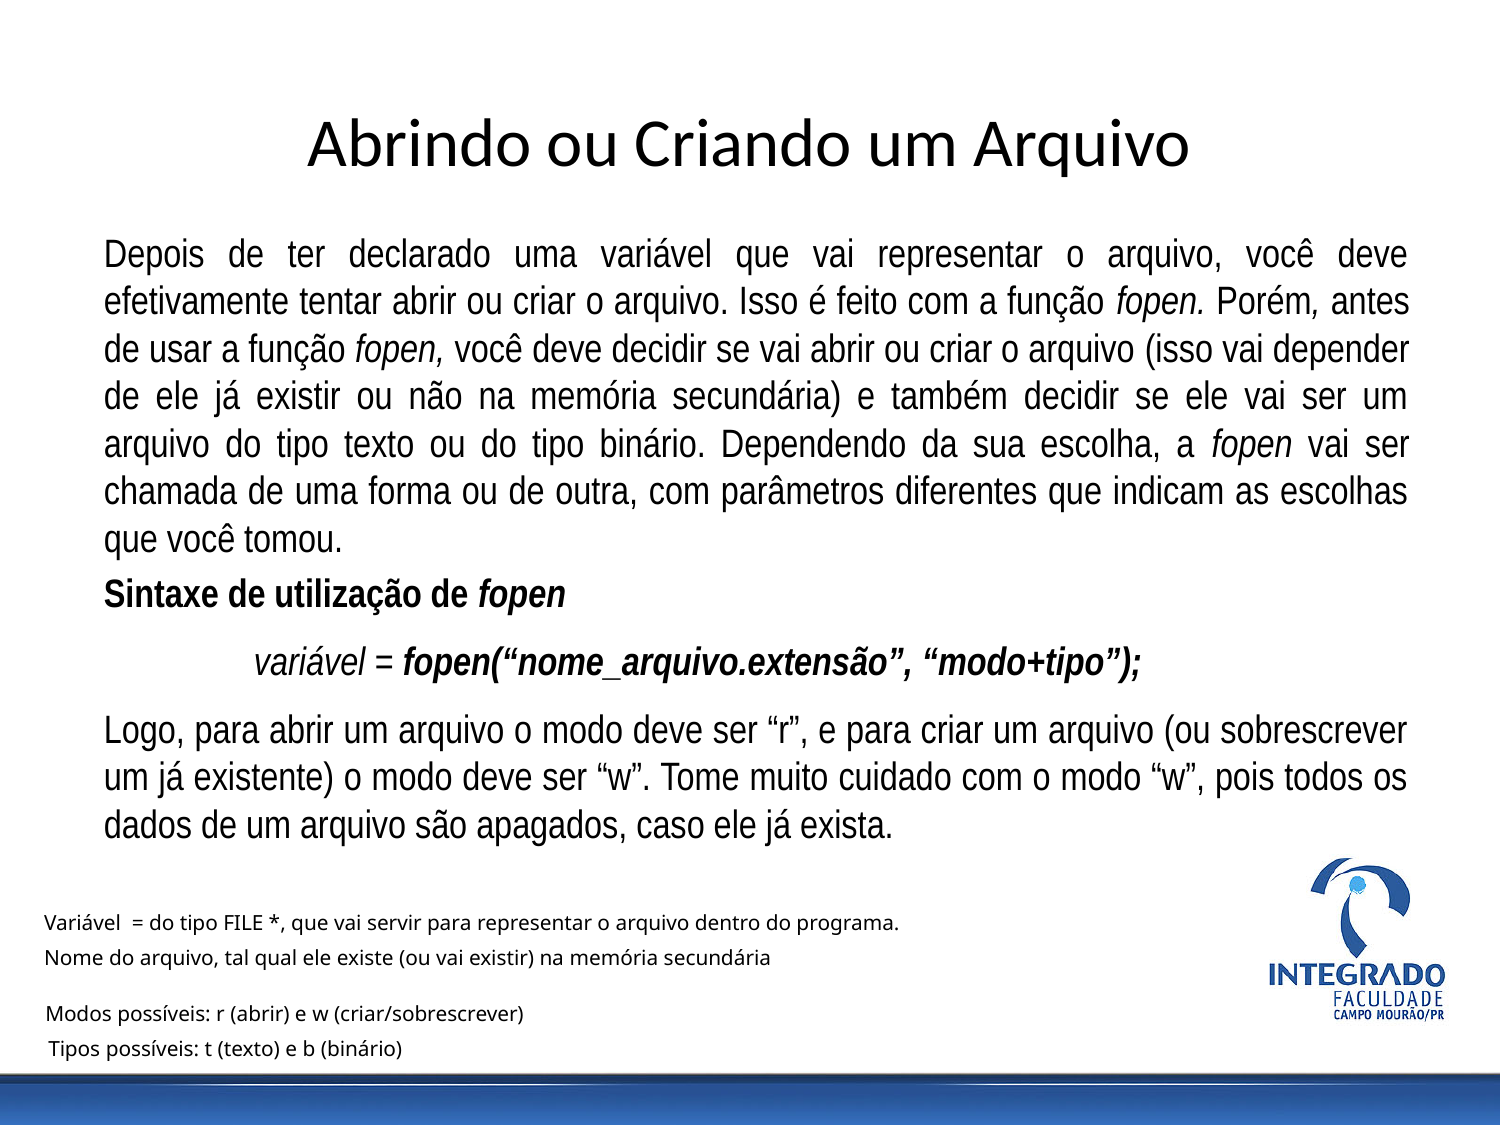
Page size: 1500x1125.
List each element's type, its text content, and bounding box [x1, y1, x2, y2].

text_box Nome do arquivo, tal qual ele existe (ou vai existir) na memória secundária [29, 937, 981, 978]
picture [0, 0, 1500, 1125]
title Abrindo ou Criando um Arquivo [75, 45, 1425, 220]
text_box Variável = do tipo FILE *, que vai servir para representar o arquivo dentro do programa. [29, 901, 1087, 942]
text_box Tipos possíveis: t (texto) e b (binário) [33, 1028, 468, 1069]
list Depois de ter declarado uma variável que vai representar o arquivo, você deve efetivamente tentar abrir ou criar o arquivo. Isso é feito com a função fopen. Porém, antes de usar a função fopen, você deve decidir se vai abrir ou criar o arquivo (isso vai depender de ele já existir ou não na memória secundária) e também decidir se ele vai ser um arquivo do tipo texto ou do tipo binário. Dependendo da sua escolha, a fopen vai ser chamada de uma forma ou de outra, com parâmetros diferentes que indicam as escolhas que você tomou. Sintaxe de utilização de fopen variável = fopen(“nome_arquivo.extensão”, “modo+tipo”); Logo, para abrir um arquivo o modo deve ser “r”, e para criar um arquivo (ou sobrescrever um já existente) o modo deve ser “w”. Tome muito cuidado com o modo “w”, pois todos os dados de um arquivo são apagados, caso ele já exista. [75, 220, 1425, 963]
text_box Modos possíveis: r (abrir) e w (criar/sobrescrever) [30, 993, 598, 1033]
